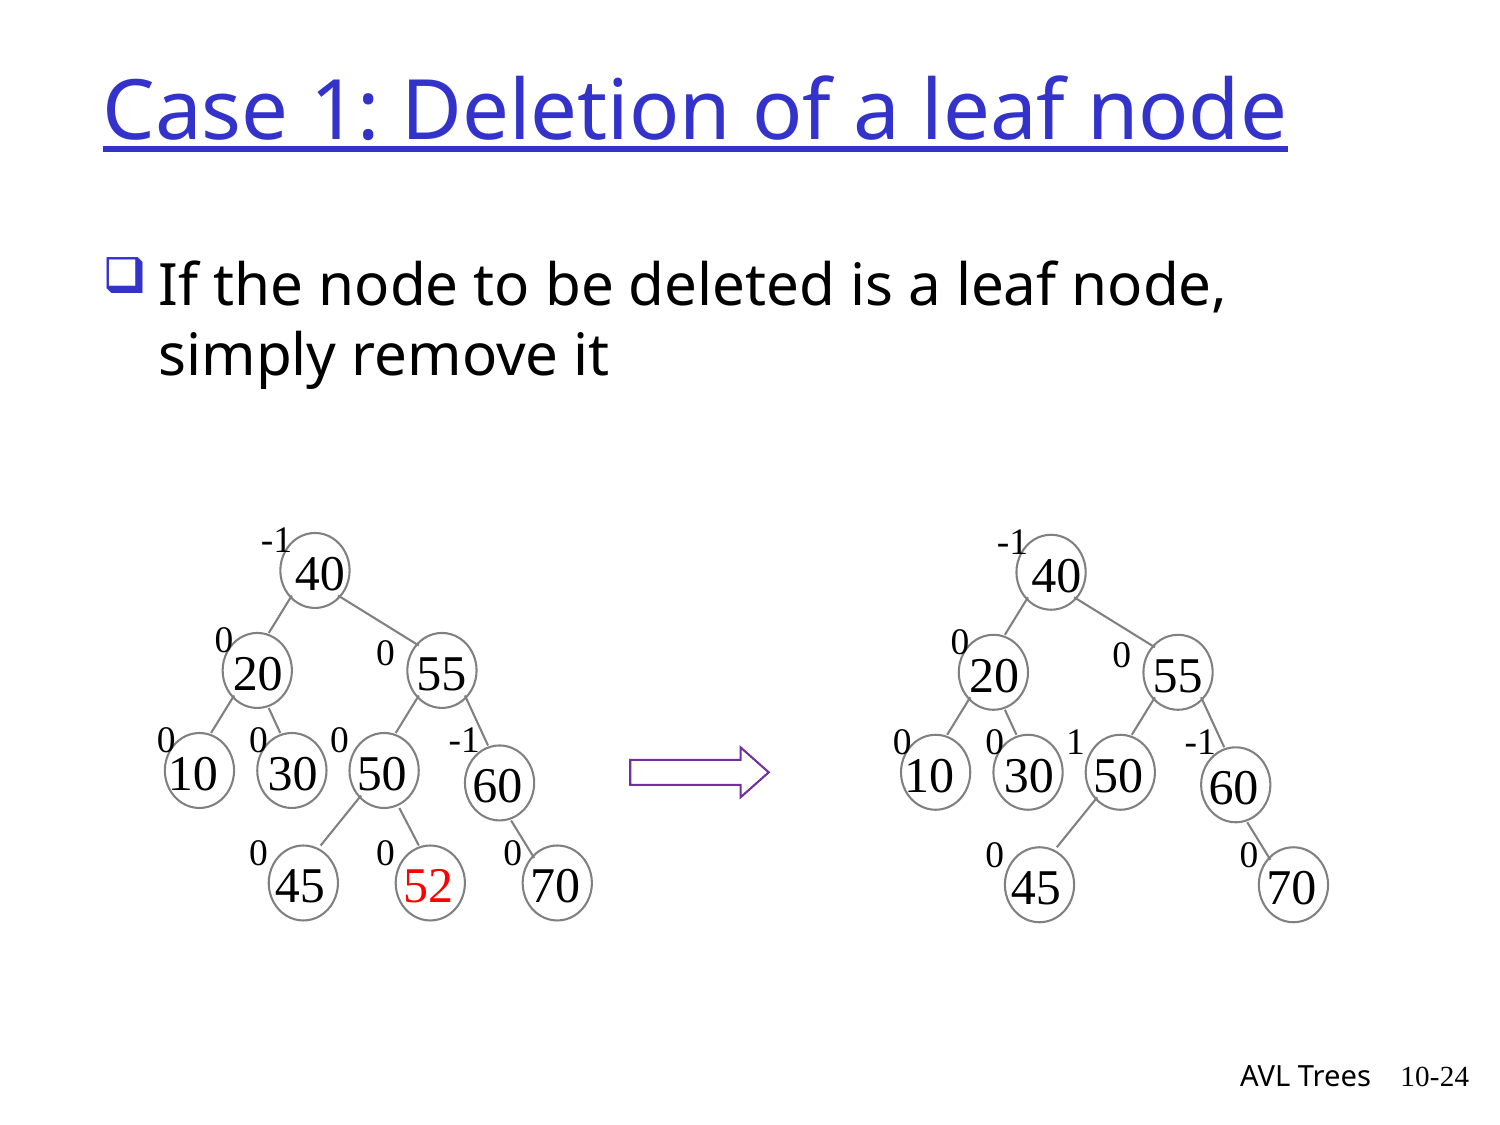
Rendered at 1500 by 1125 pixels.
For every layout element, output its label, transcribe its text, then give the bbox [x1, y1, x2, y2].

slide_number 10-24 [1362, 1049, 1485, 1125]
footer AVL Trees [911, 1049, 1362, 1125]
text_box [877, 509, 1333, 923]
title Case 1: Deletion of a leaf node [87, 37, 1363, 175]
text_box [630, 747, 769, 798]
list If the node to be deleted is a leaf node, simply remove it [87, 239, 1363, 1002]
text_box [141, 507, 597, 921]
